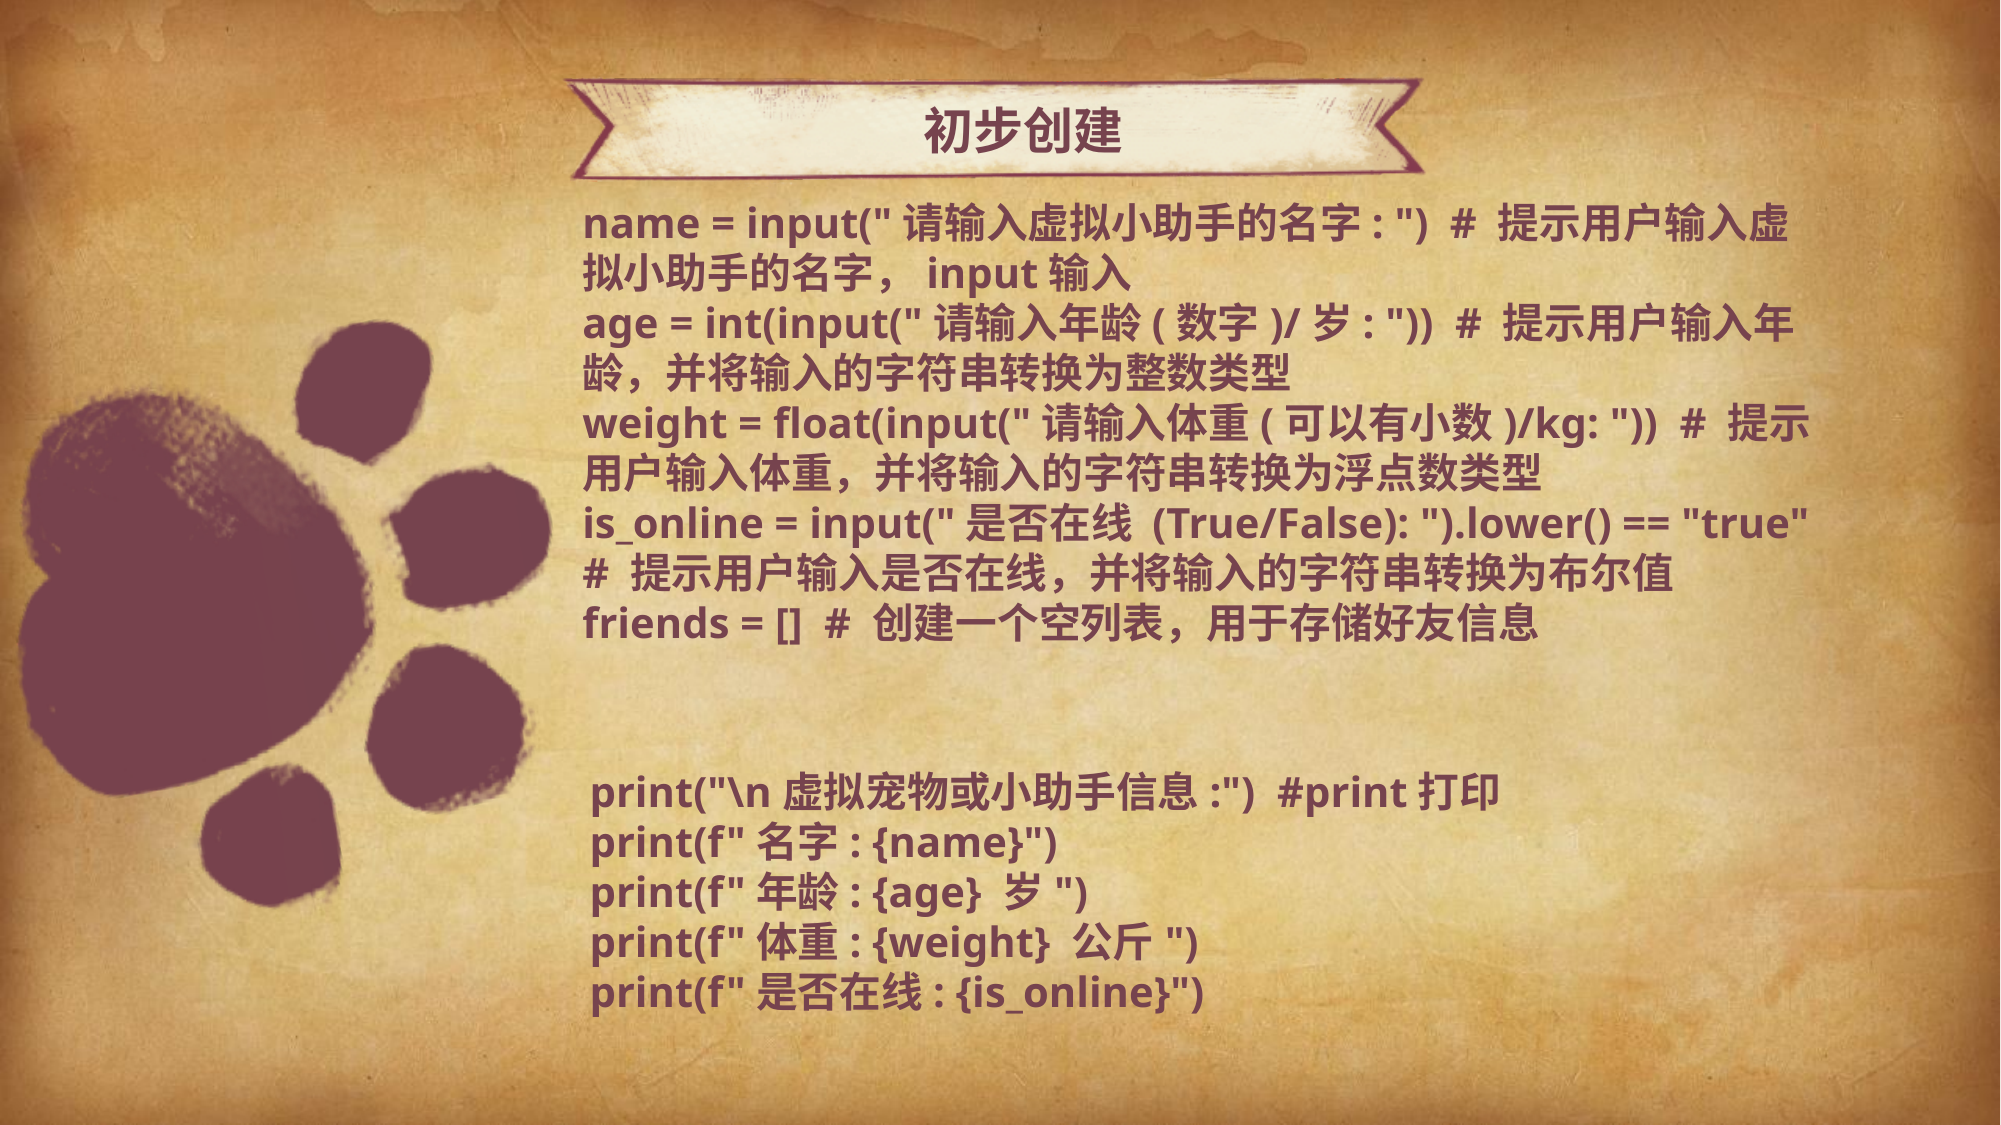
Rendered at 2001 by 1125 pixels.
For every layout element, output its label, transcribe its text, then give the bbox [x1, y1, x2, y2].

text_box name = input("请输入虚拟小助手的名字: ") # 提示用户输入虚拟小助手的名字，input输入 age = int(input("请输入年龄(数字)/岁: ")) # 提示用户输入年龄，并将输入的字符串转换为整数类型 weight = float(input("请输入体重(可以有小数)/kg: ")) # 提示用户输入体重，并将输入的字符串转换为浮点数类型 is_online = input("是否在线 (True/False): ").lower() == "true" # 提示用户输入是否在线，并将输入的字符串转换为布尔值 friends = [] # 创建一个空列表，用于存储好友信息 [574, 193, 1840, 651]
picture [0, 0, 2001, 1125]
text_box print("\n虚拟宠物或小助手信息:") #print打印 print(f"名字: {name}") print(f"年龄: {age} 岁") print(f"体重: {weight} 公斤") print(f"是否在线: {is_online}") [574, 708, 1941, 1074]
